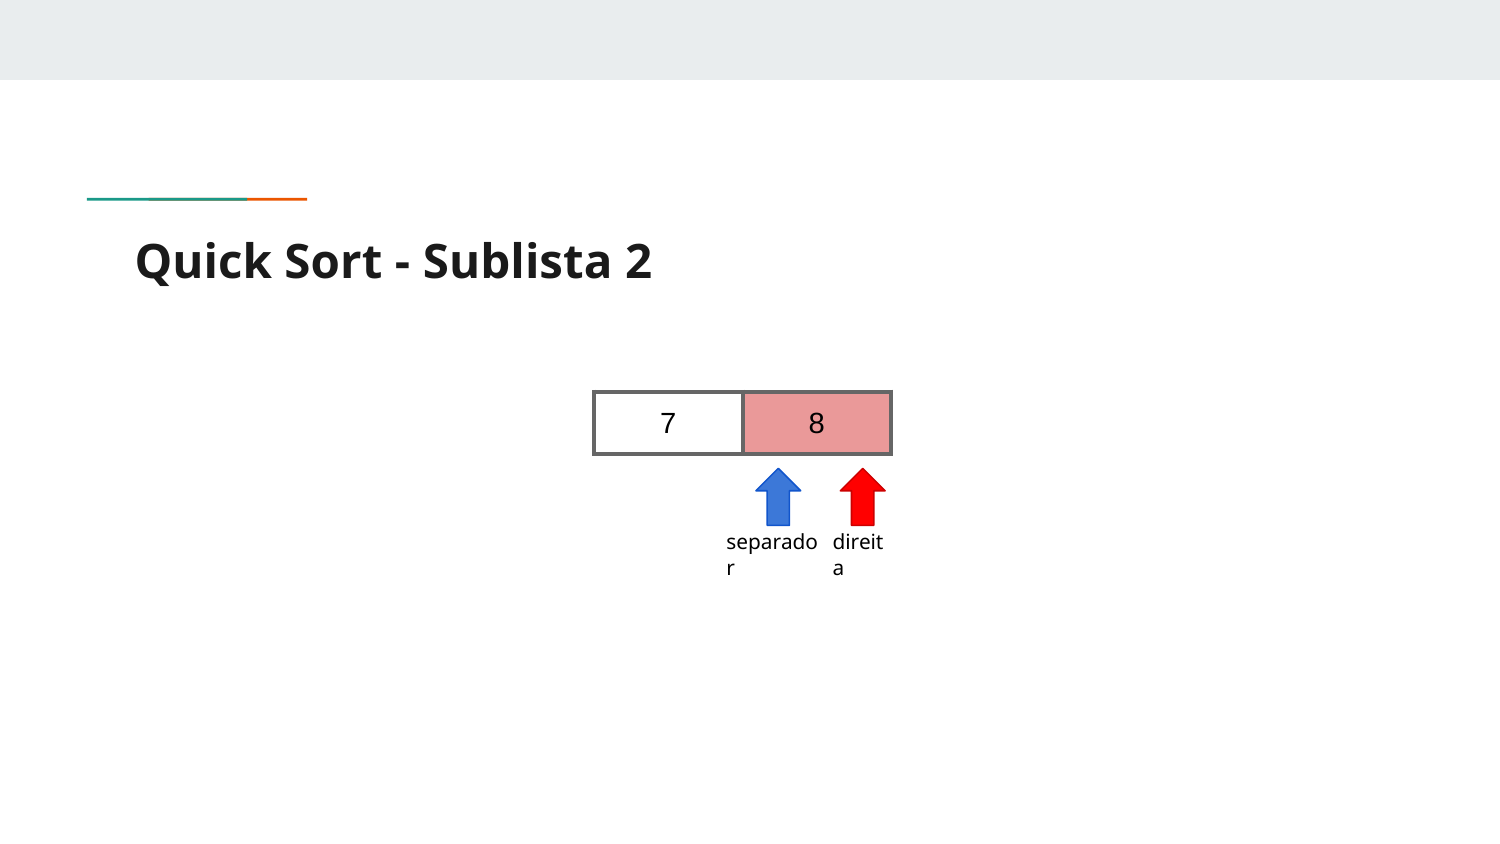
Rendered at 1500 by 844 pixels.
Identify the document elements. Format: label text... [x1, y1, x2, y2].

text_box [711, 468, 815, 571]
table_header 7 [596, 394, 741, 452]
table_header 8 [745, 394, 889, 452]
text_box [817, 468, 909, 571]
title Quick Sort - Sublista 2 [119, 216, 1381, 305]
